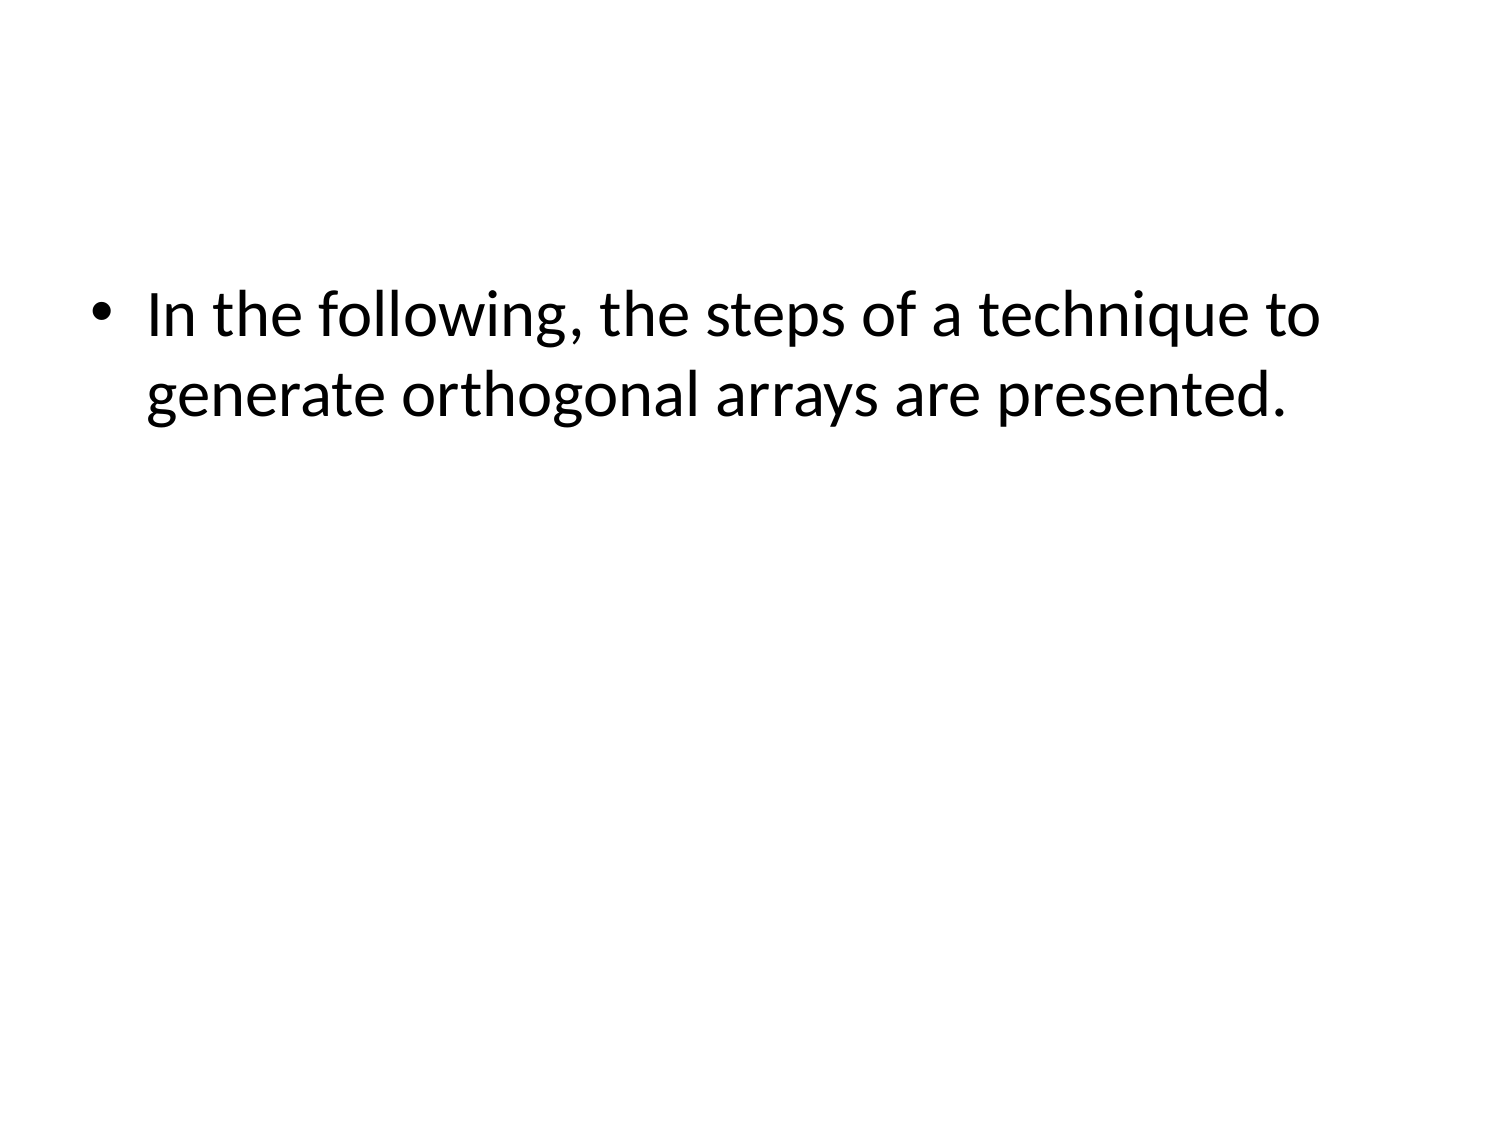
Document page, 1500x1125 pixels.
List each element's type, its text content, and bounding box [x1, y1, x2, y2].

list In the following, the steps of a technique to generate orthogonal arrays are presented. [75, 262, 1425, 1005]
